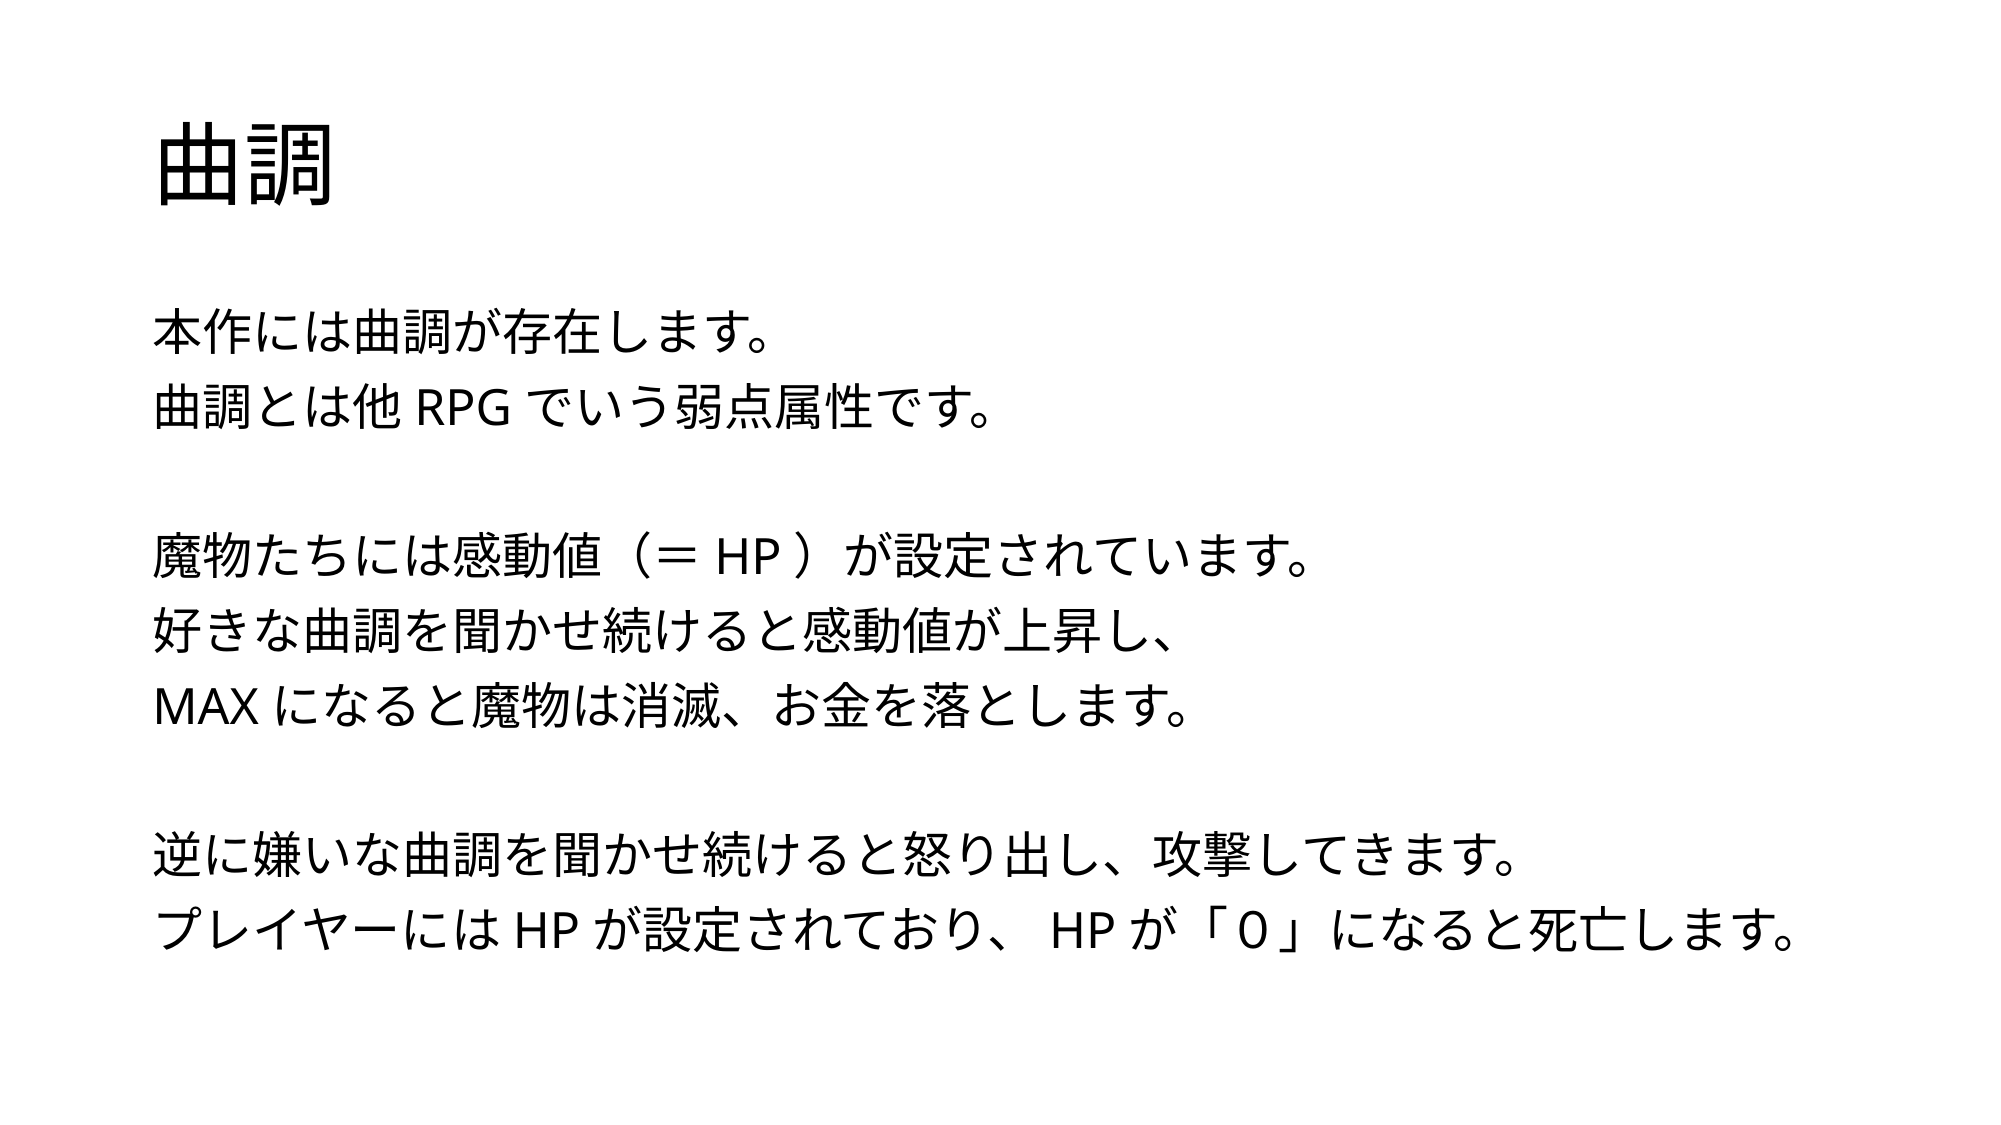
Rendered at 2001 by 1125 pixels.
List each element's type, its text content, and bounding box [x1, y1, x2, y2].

list 本作には曲調が存在します。 曲調とは他RPGでいう弱点属性です。 魔物たちには感動値（＝HP）が設定されています。 好きな曲調を聞かせ続けると感動値が上昇し、 MAXになると魔物は消滅、お金を落とします。 逆に嫌いな曲調を聞かせ続けると怒り出し、攻撃してきます。 プレイヤーにはHPが設定されており、HPが「０」になると死亡します。 [137, 299, 1863, 1014]
title 曲調 [137, 59, 1863, 278]
